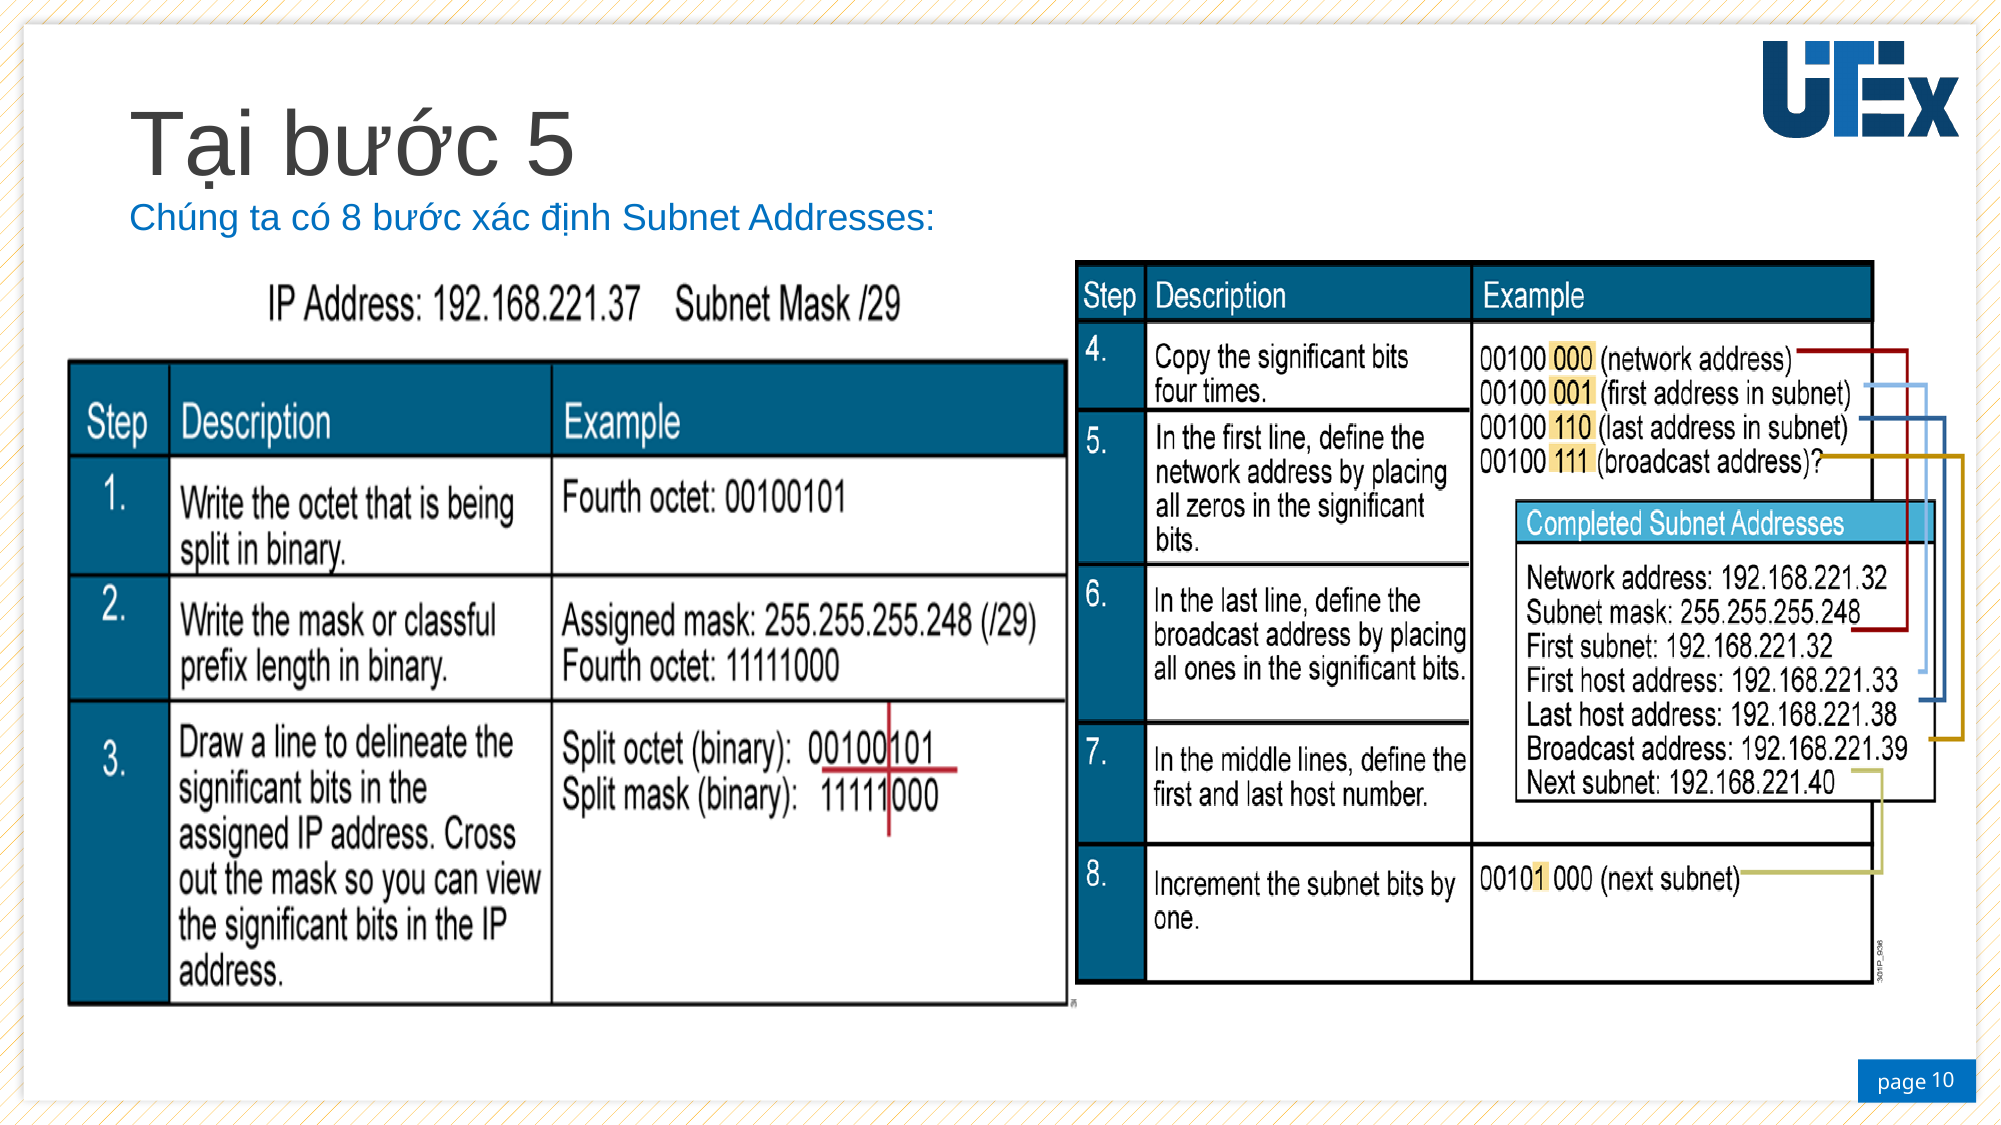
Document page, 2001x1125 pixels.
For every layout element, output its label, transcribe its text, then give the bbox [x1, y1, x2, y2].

list Chúng ta có 8 bước xác định Subnet Addresses: [114, 190, 1764, 250]
title Tại bước 5 [114, 64, 1764, 190]
picture [1763, 41, 1959, 138]
picture [60, 249, 1970, 1022]
slide_number 10 [1877, 1058, 1970, 1104]
